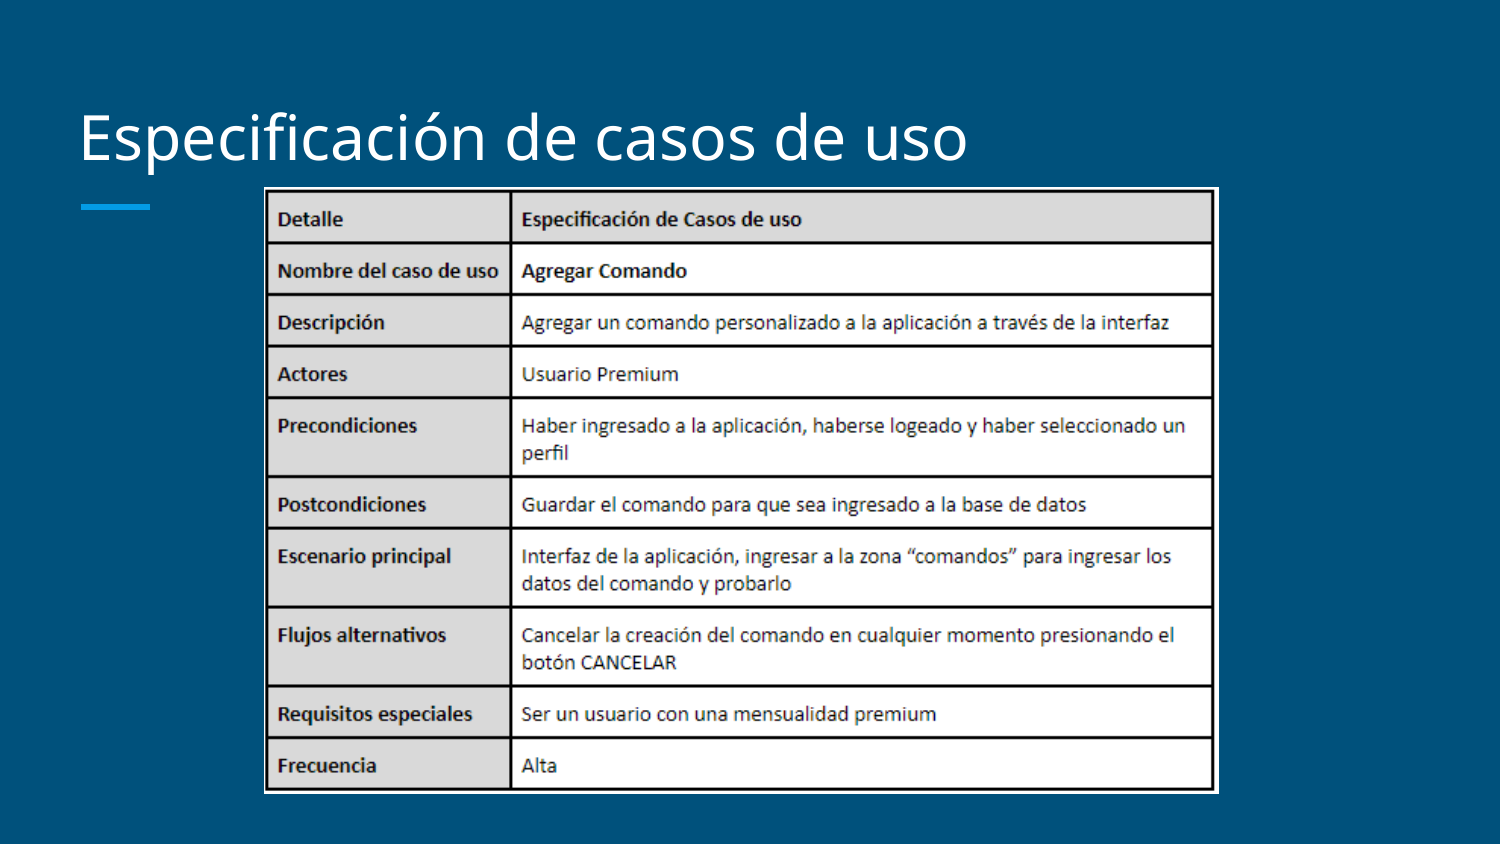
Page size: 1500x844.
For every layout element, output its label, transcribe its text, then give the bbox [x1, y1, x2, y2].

picture [265, 188, 1218, 793]
title Especificación de casos de uso [63, 75, 1437, 188]
